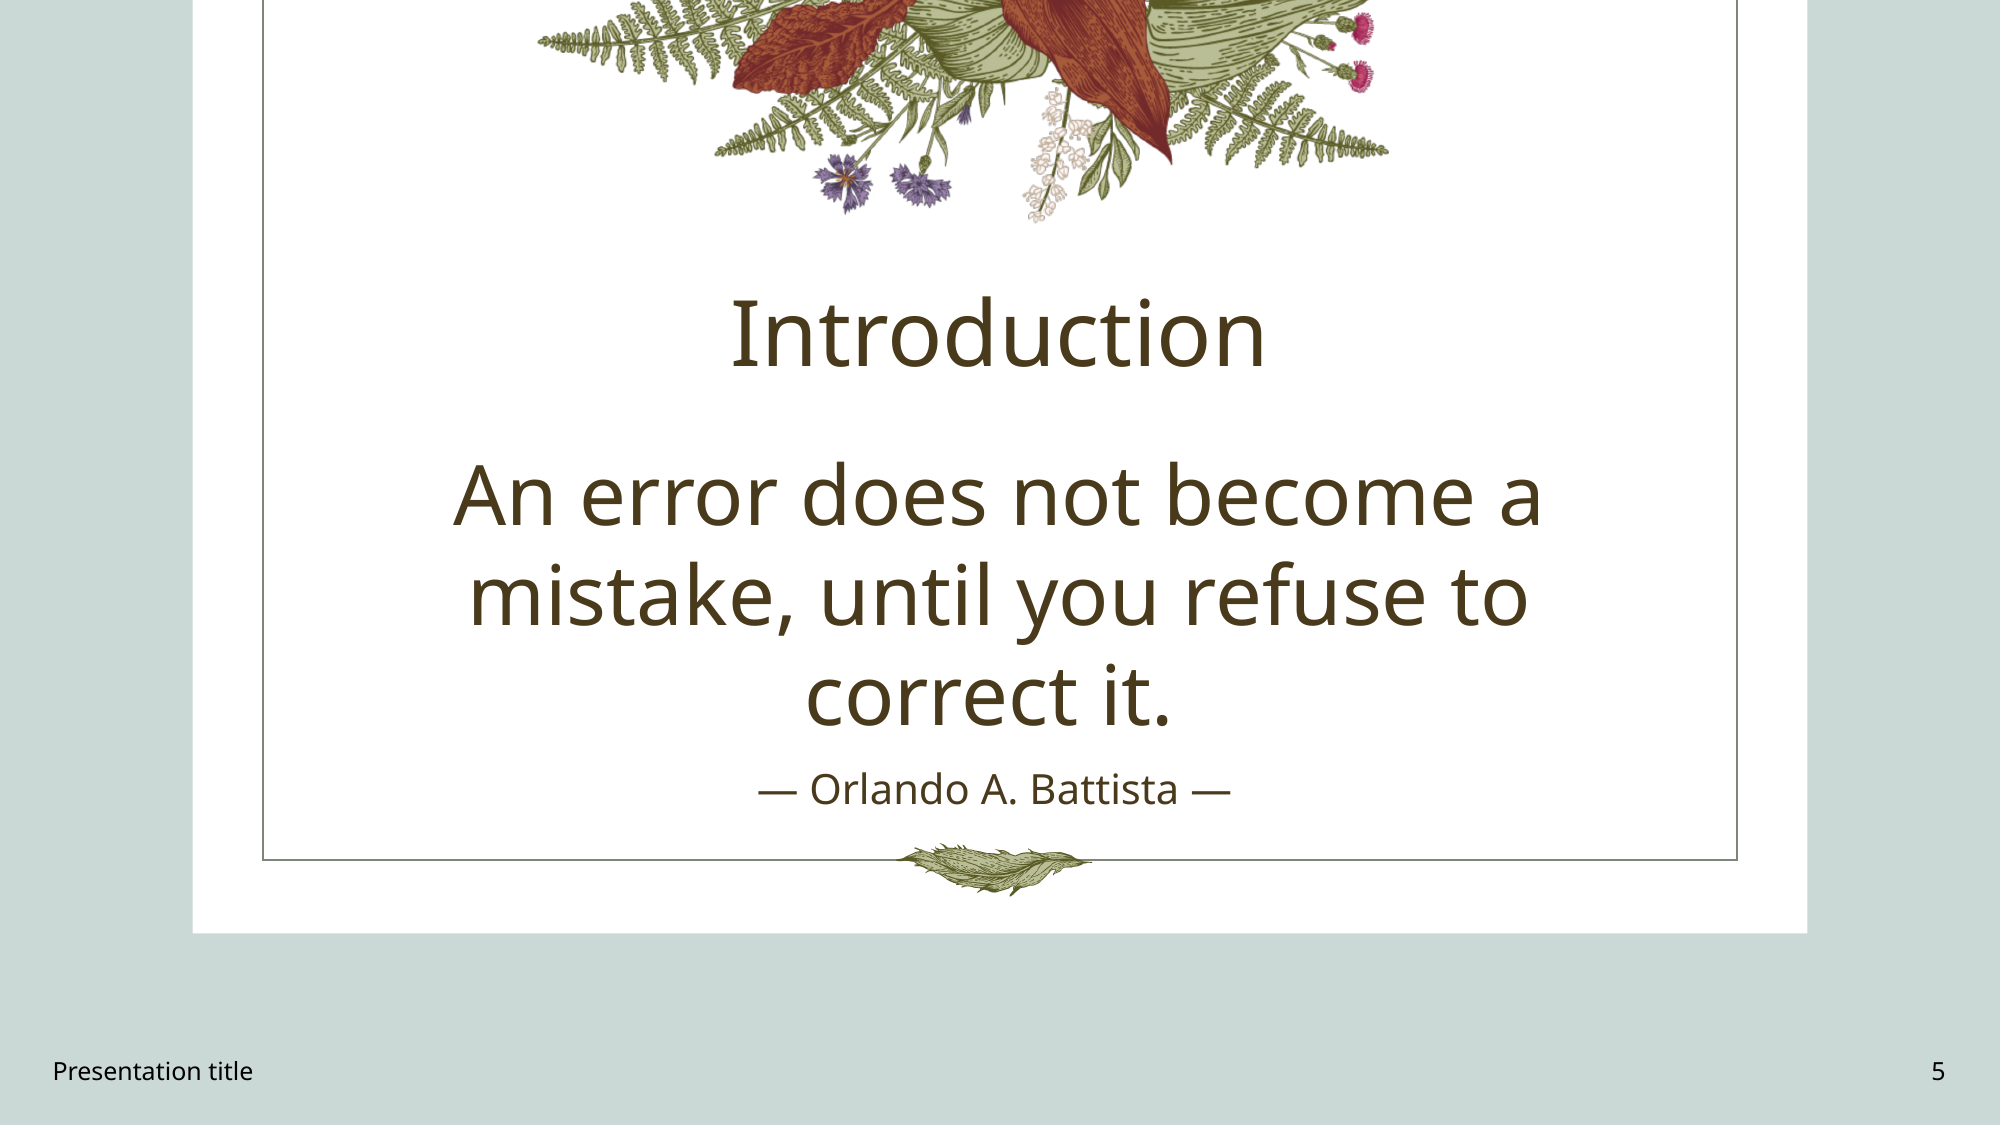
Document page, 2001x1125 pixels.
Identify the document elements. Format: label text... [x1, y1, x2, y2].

picture [894, 878, 1093, 897]
picture [535, 0, 1416, 228]
footer Presentation title [37, 1042, 713, 1103]
title Introduction [286, 228, 1714, 446]
list An error does not become a mistake, until you refuse to correct it. — Orlando A. Battista — [364, 435, 1636, 878]
slide_number 5 [1510, 1042, 1961, 1103]
